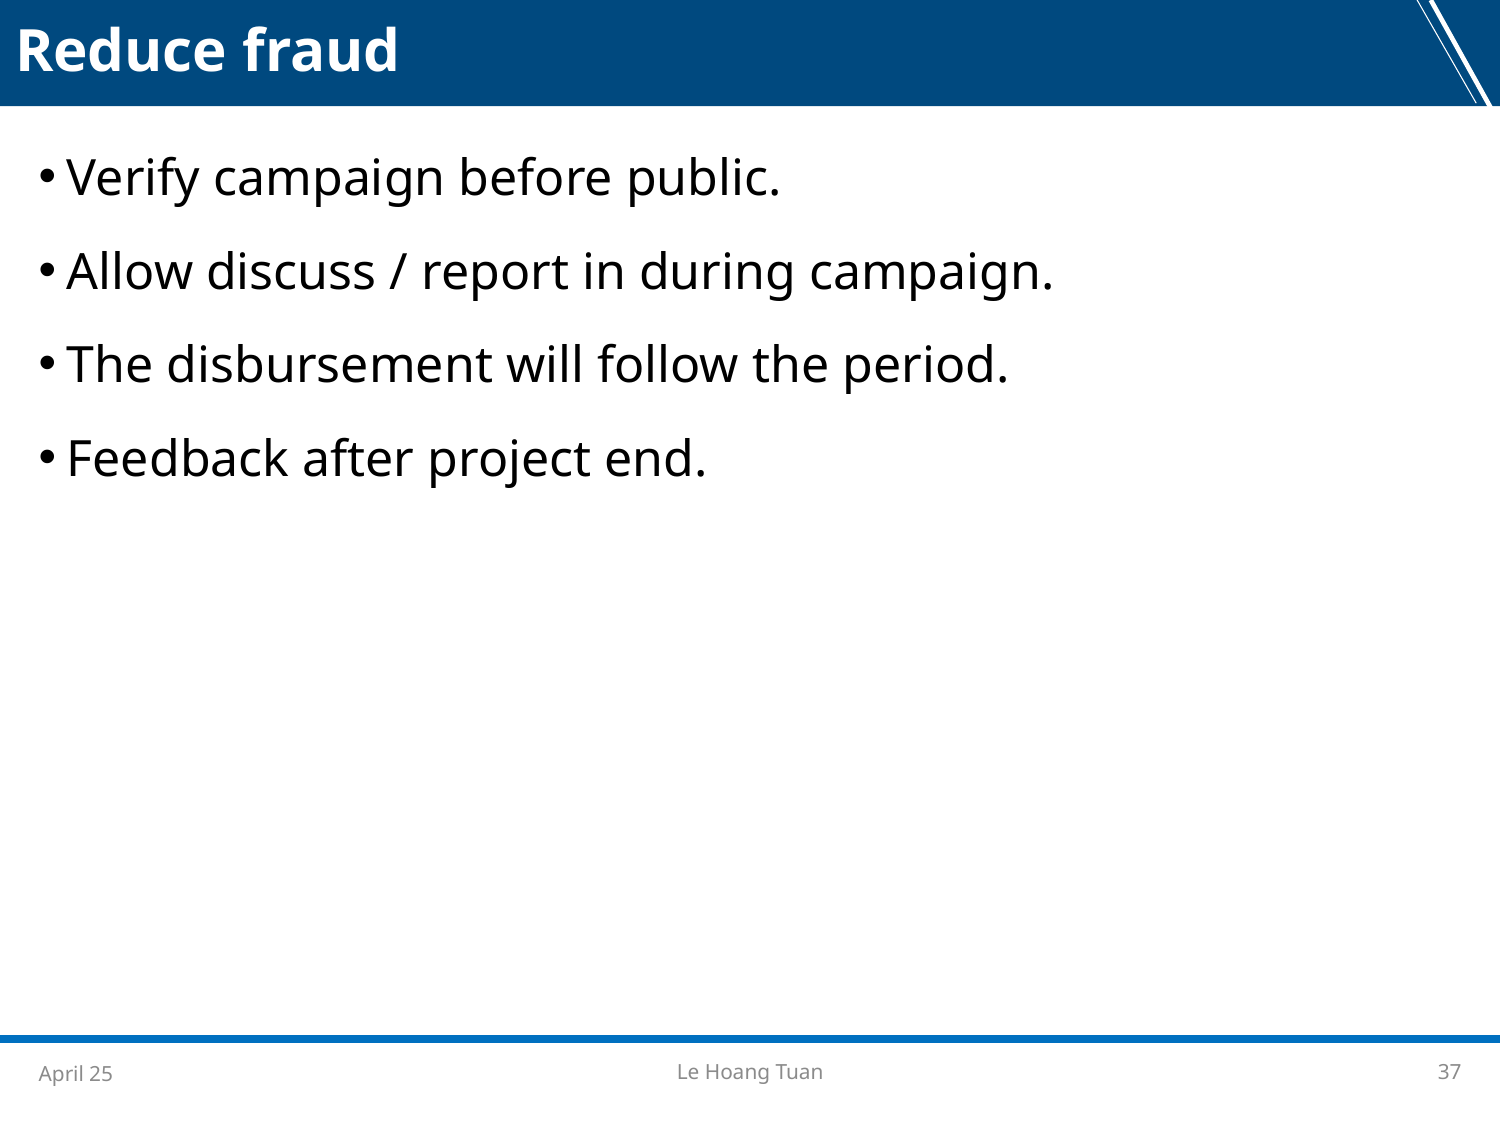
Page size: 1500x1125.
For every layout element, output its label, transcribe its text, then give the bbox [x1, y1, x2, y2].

footer Le Hoang Tuan [496, 1042, 1004, 1103]
list Reduce fraud [0, 0, 1500, 107]
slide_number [23, 1042, 362, 1103]
slide_number 37 [1138, 1042, 1477, 1103]
list Verify campaign before public. Allow discuss / report in during campaign. The disbursement will follow the period. Feedback after project end. [23, 129, 1477, 1015]
